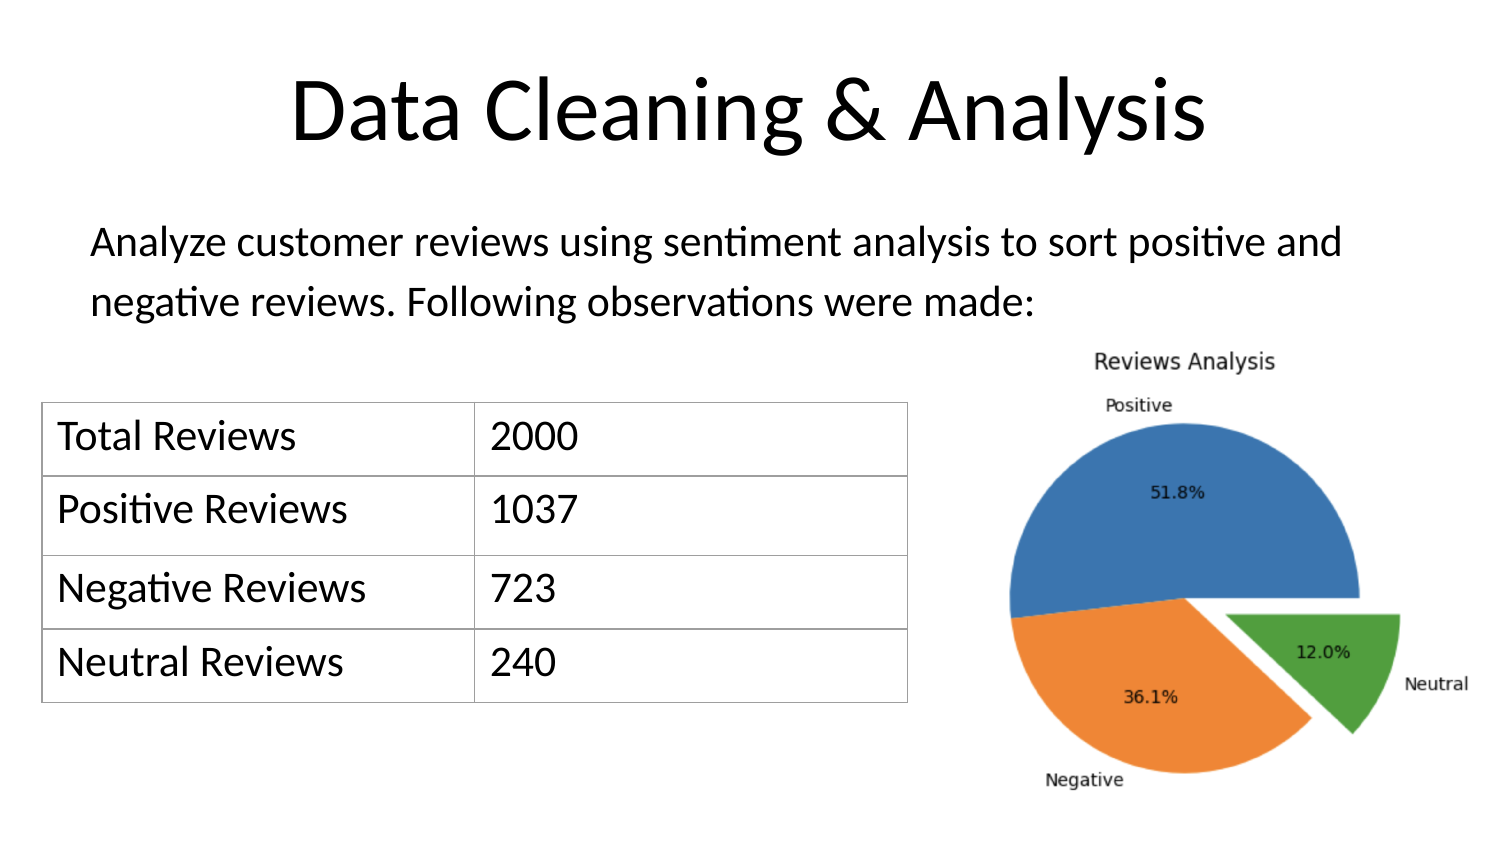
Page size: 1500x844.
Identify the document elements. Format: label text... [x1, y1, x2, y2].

table_header 2000 [475, 403, 902, 475]
table_header Total Reviews [43, 403, 474, 475]
picture [907, 339, 1500, 844]
table_cell Negative Reviews [43, 556, 474, 628]
table_cell 240 [475, 630, 902, 702]
table_cell 1037 [475, 477, 902, 555]
table_cell Neutral Reviews [43, 630, 474, 702]
title Data Cleaning & Analysis [75, 33, 1425, 175]
table_cell 723 [475, 556, 902, 628]
list Analyze customer reviews using sentiment analysis to sort positive and negative reviews. Following observations were made: [75, 196, 1436, 402]
table_cell Positive Reviews [43, 477, 474, 555]
